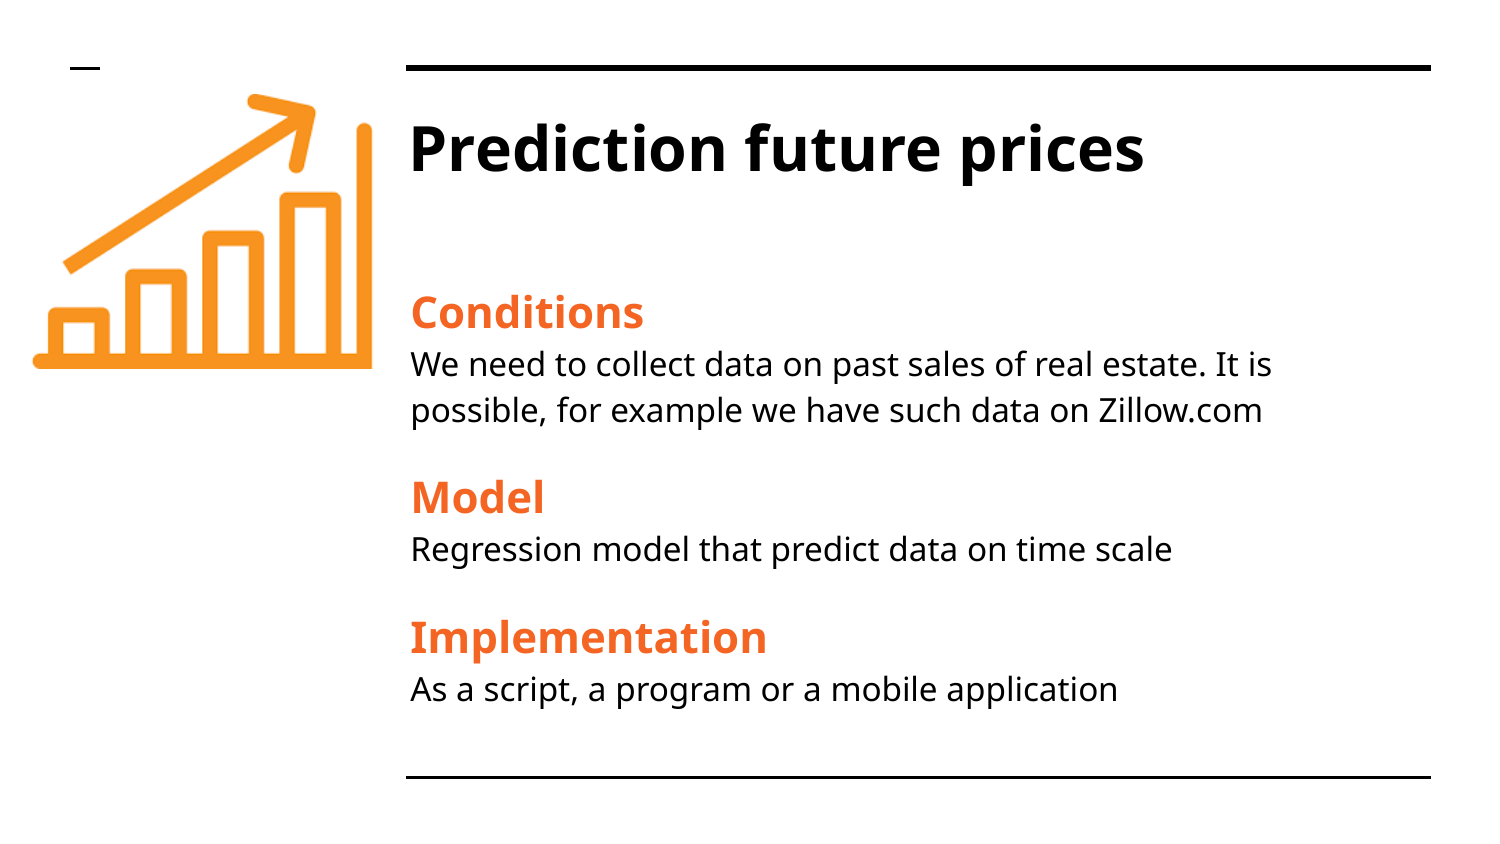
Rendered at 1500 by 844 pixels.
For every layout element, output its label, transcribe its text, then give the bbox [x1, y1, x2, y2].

title Prediction future prices [393, 94, 1431, 199]
list Conditions We need to collect data on past sales of real estate. It is possible, for example we have such data on Zillow.com Model Regression model that predict data on time scale Implementation As a script, a program or a mobile application [395, 261, 1433, 755]
picture [29, 94, 376, 369]
